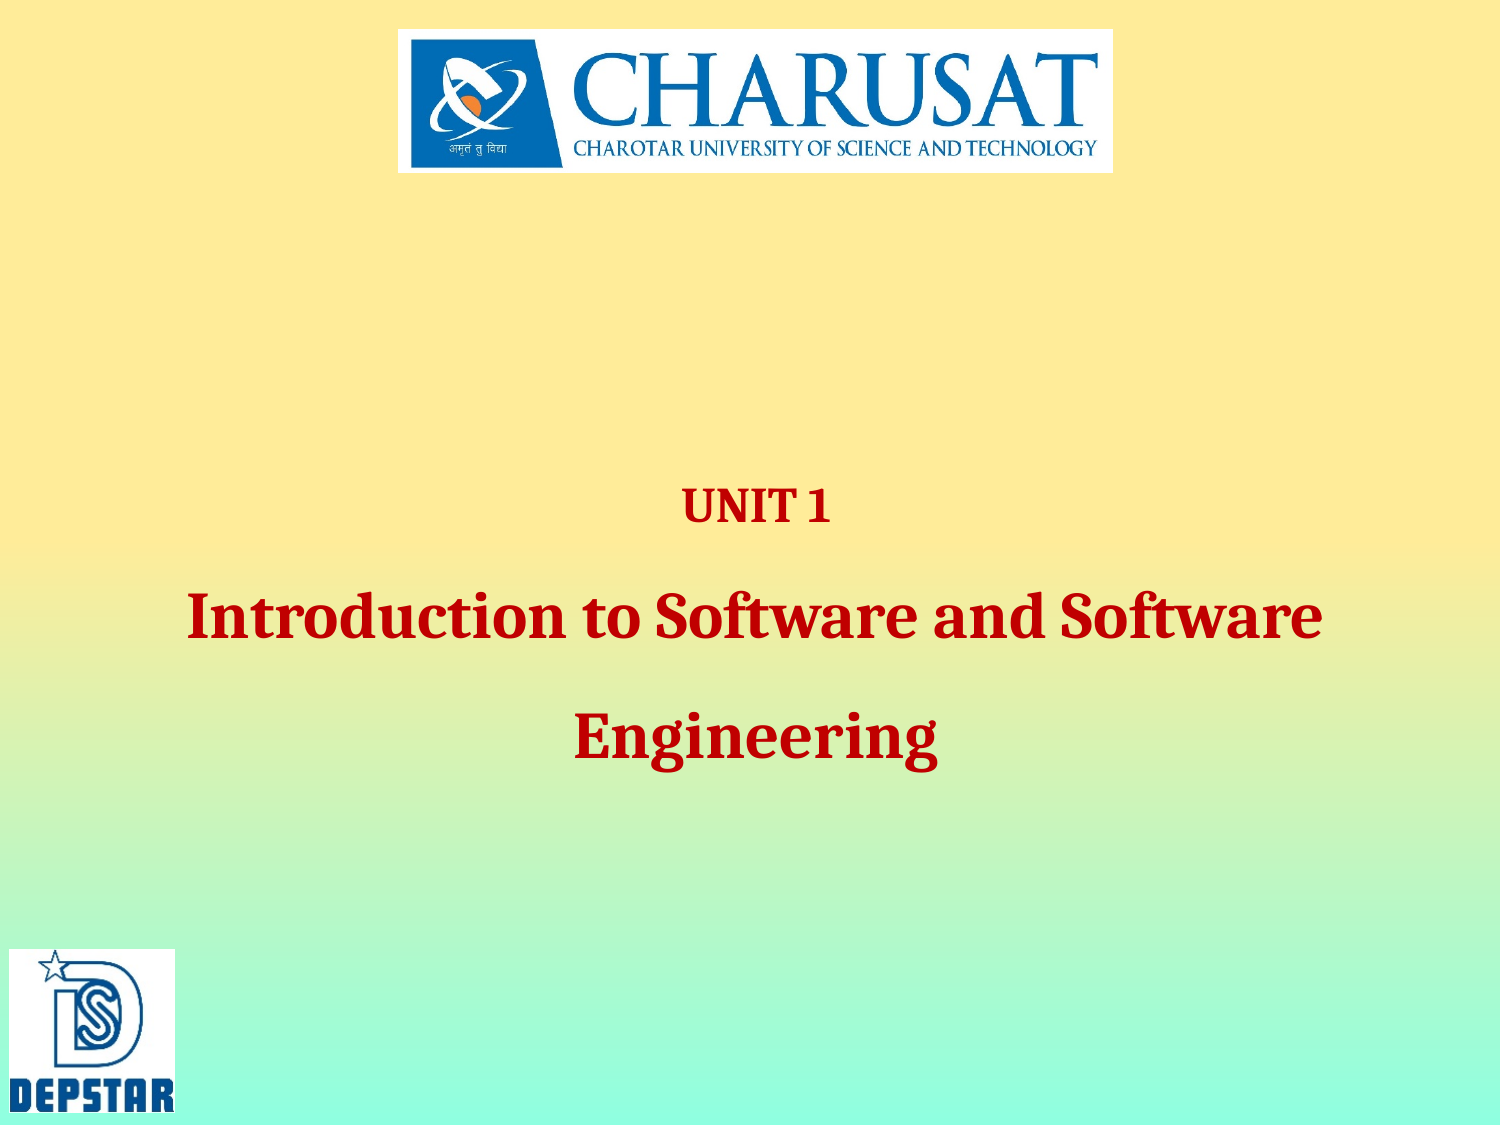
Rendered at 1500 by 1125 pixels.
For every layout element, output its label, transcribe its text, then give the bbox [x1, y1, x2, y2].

picture [397, 28, 1113, 174]
picture [9, 949, 176, 1113]
text_box UNIT 1 Introduction to Software and Software Engineering [37, 434, 1475, 860]
